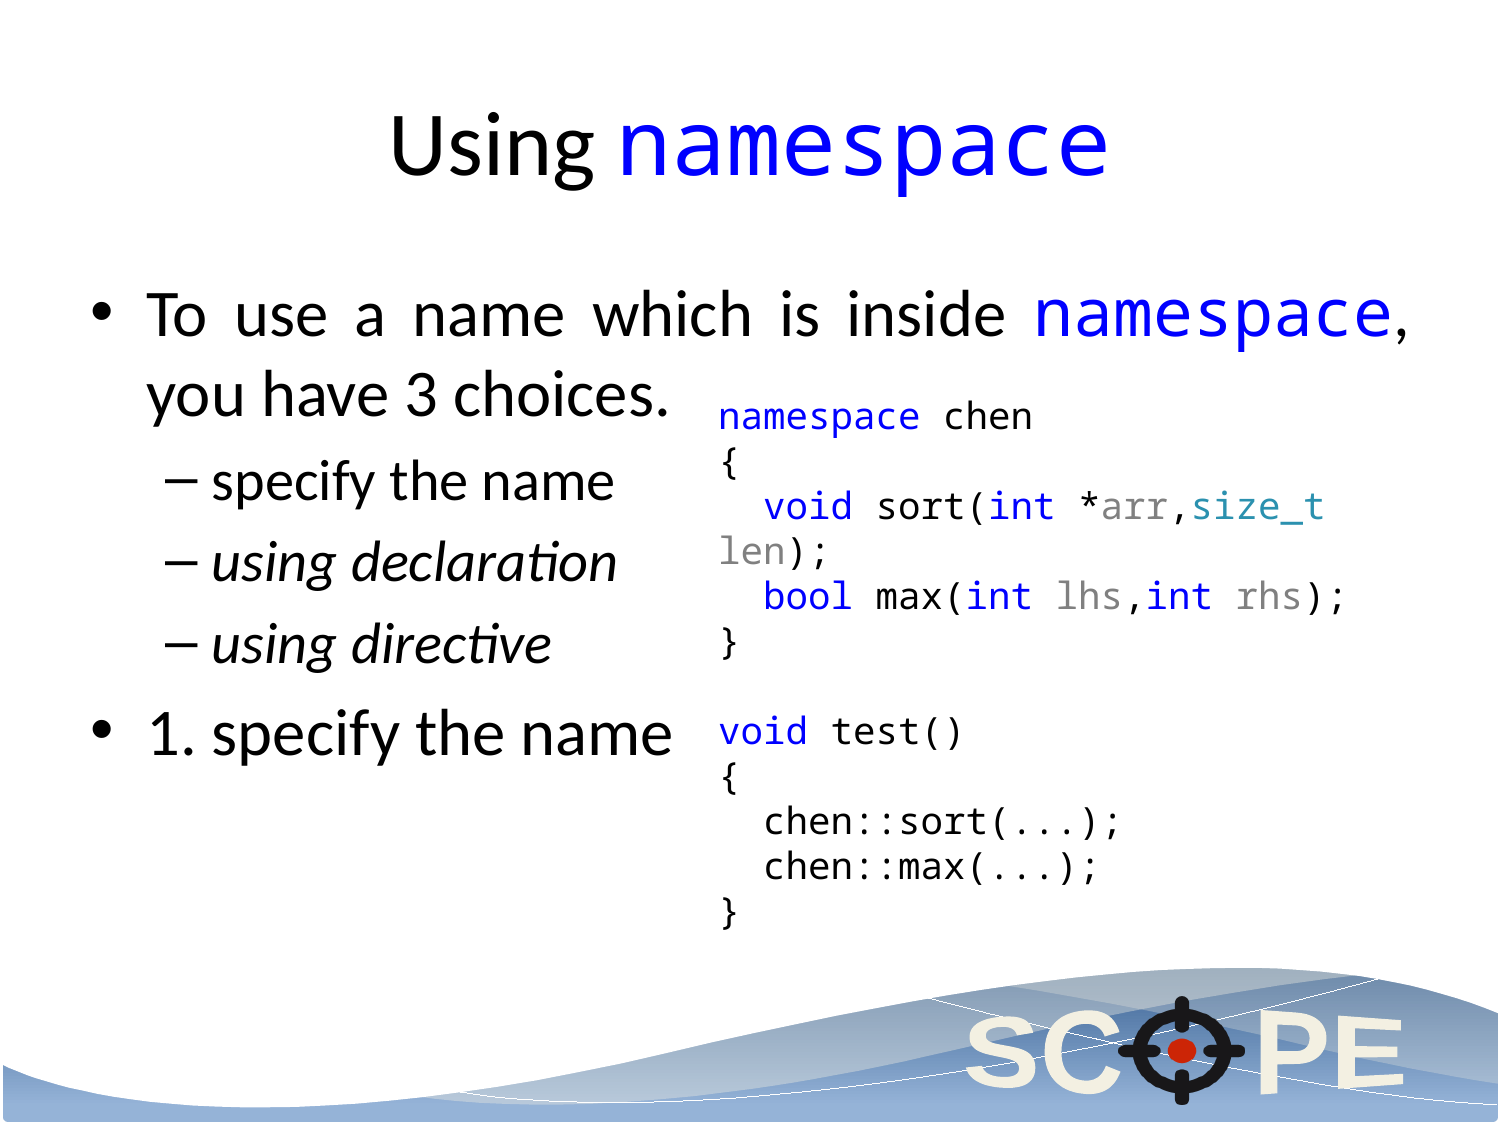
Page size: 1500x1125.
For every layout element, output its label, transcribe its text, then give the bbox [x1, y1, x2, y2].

picture [1118, 1005, 1245, 1105]
list To use a name which is inside namespace, you have 3 choices. specify the name using declaration using directive 1. specify the name [75, 262, 1425, 1005]
title Using namespace [75, 45, 1425, 233]
text_box namespace chen { void sort(int *arr,size_t len); bool max(int lhs,int rhs); } void test() { chen::sort(...); chen::max(...); } [703, 384, 1450, 940]
